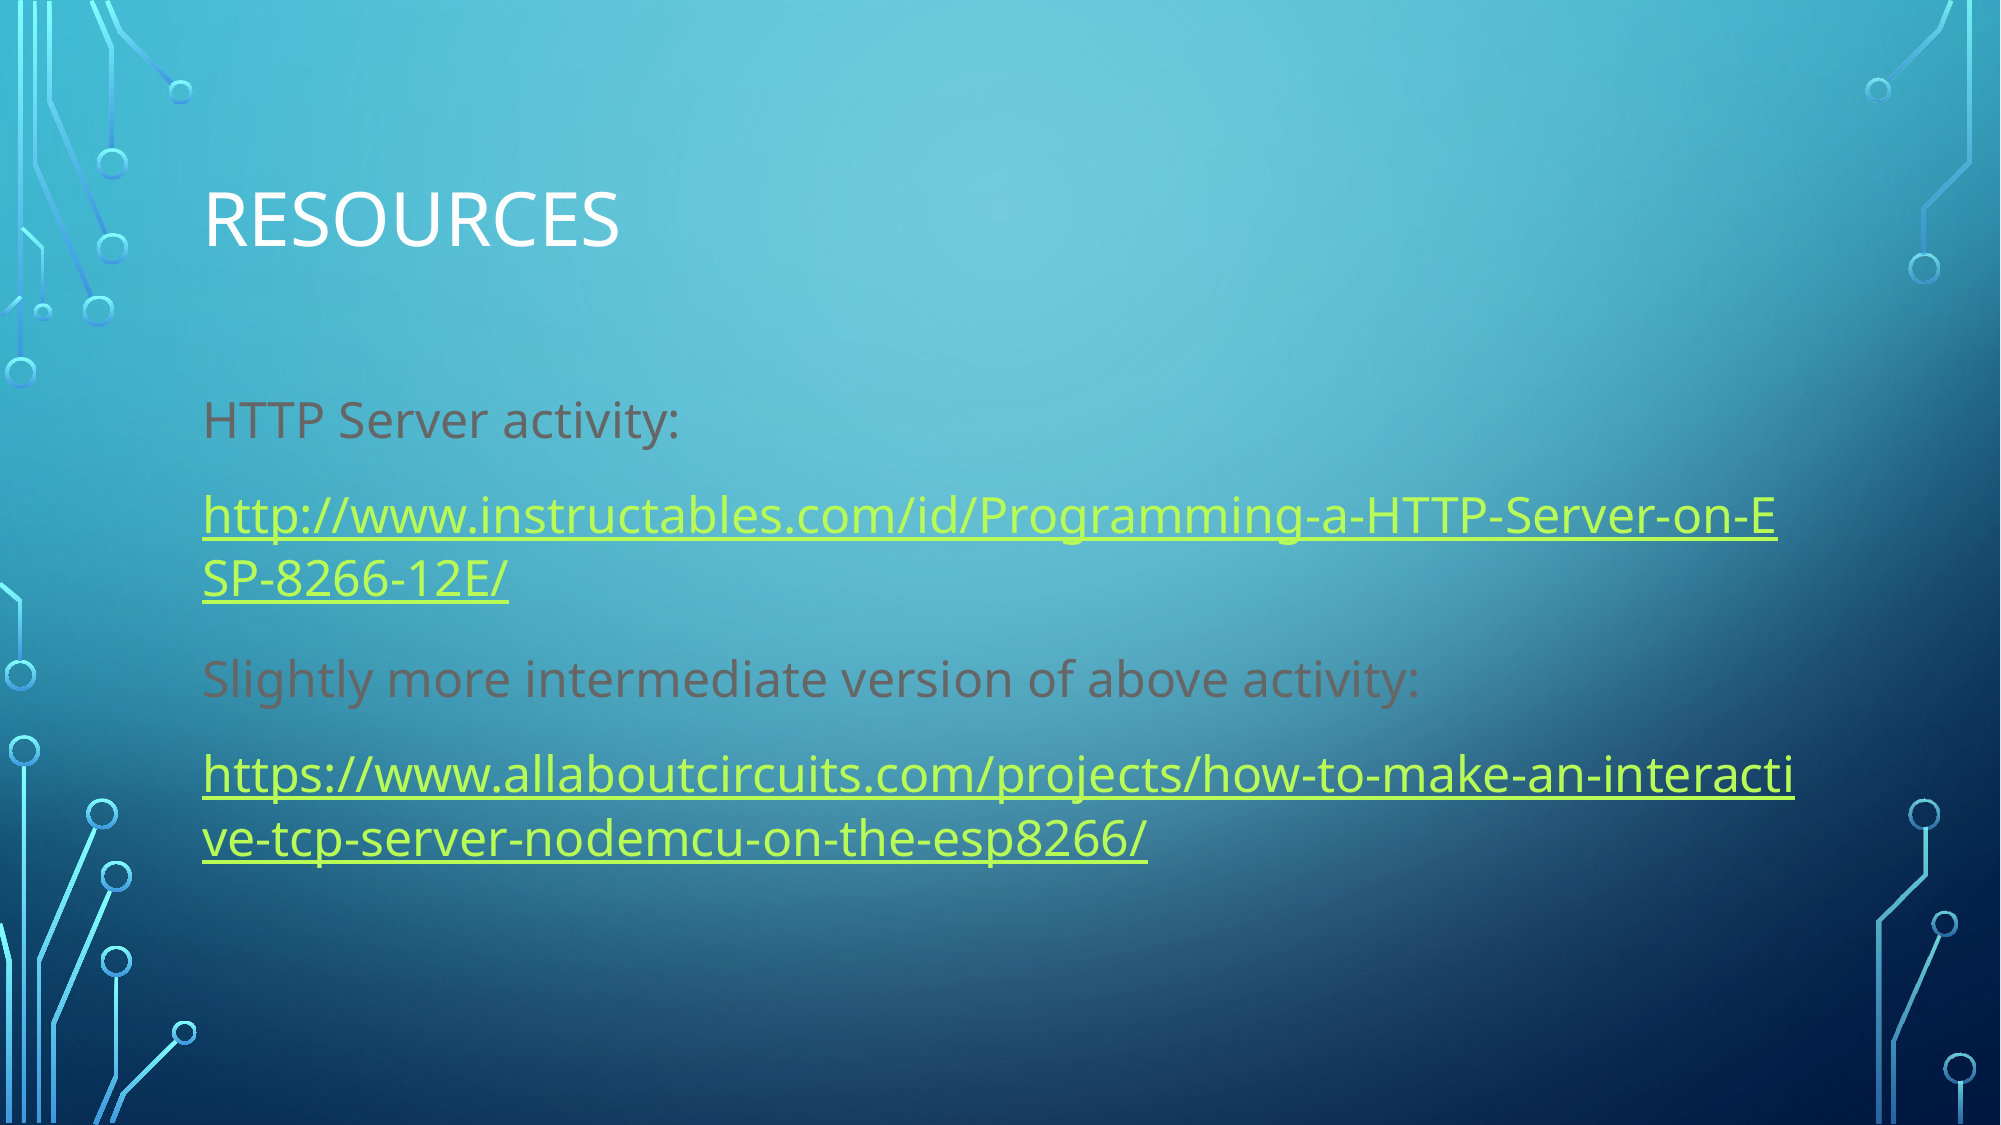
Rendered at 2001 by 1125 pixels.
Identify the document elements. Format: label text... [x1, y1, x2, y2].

title RESOURCES [187, 101, 1813, 344]
list HTTP Server activity: http://www.instructables.com/id/Programming-a-HTTP-Server-on-ESP-8266-12E/ Slightly more intermediate version of above activity: https://www.allaboutcircuits.com/projects/how-to-make-an-interactive-tcp-server-nodemcu-on-the-esp8266/ [187, 369, 1813, 950]
